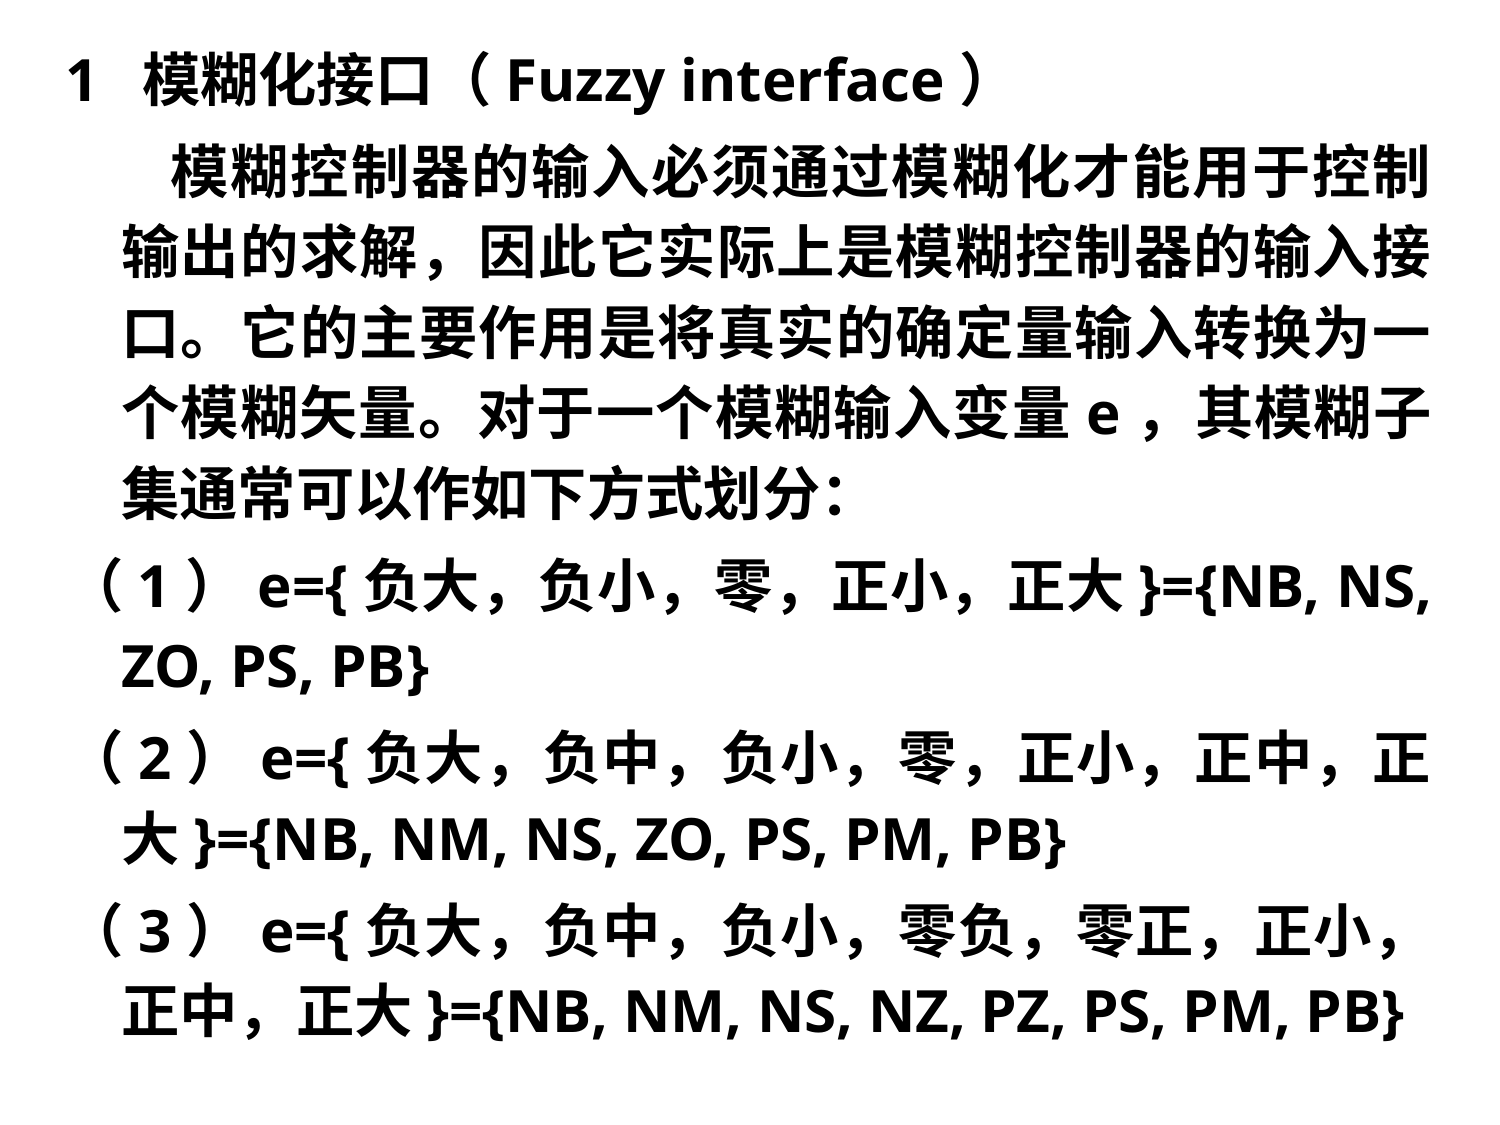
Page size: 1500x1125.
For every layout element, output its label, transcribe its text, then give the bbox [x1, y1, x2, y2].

list 1 模糊化接口（Fuzzy interface） 模糊控制器的输入必须通过模糊化才能用于控制输出的求解，因此它实际上是模糊控制器的输入接口。它的主要作用是将真实的确定量输入转换为一个模糊矢量。对于一个模糊输入变量e，其模糊子集通常可以作如下方式划分： （1）e={负大，负小，零，正小，正大}={NB, NS, ZO, PS, PB} （2）e={负大，负中，负小，零，正小，正中，正大}={NB, NM, NS, ZO, PS, PM, PB} （3）e={负大，负中，负小，零负，零正，正小，正中，正大}={NB, NM, NS, NZ, PZ, PS, PM, PB} [50, 24, 1447, 1083]
